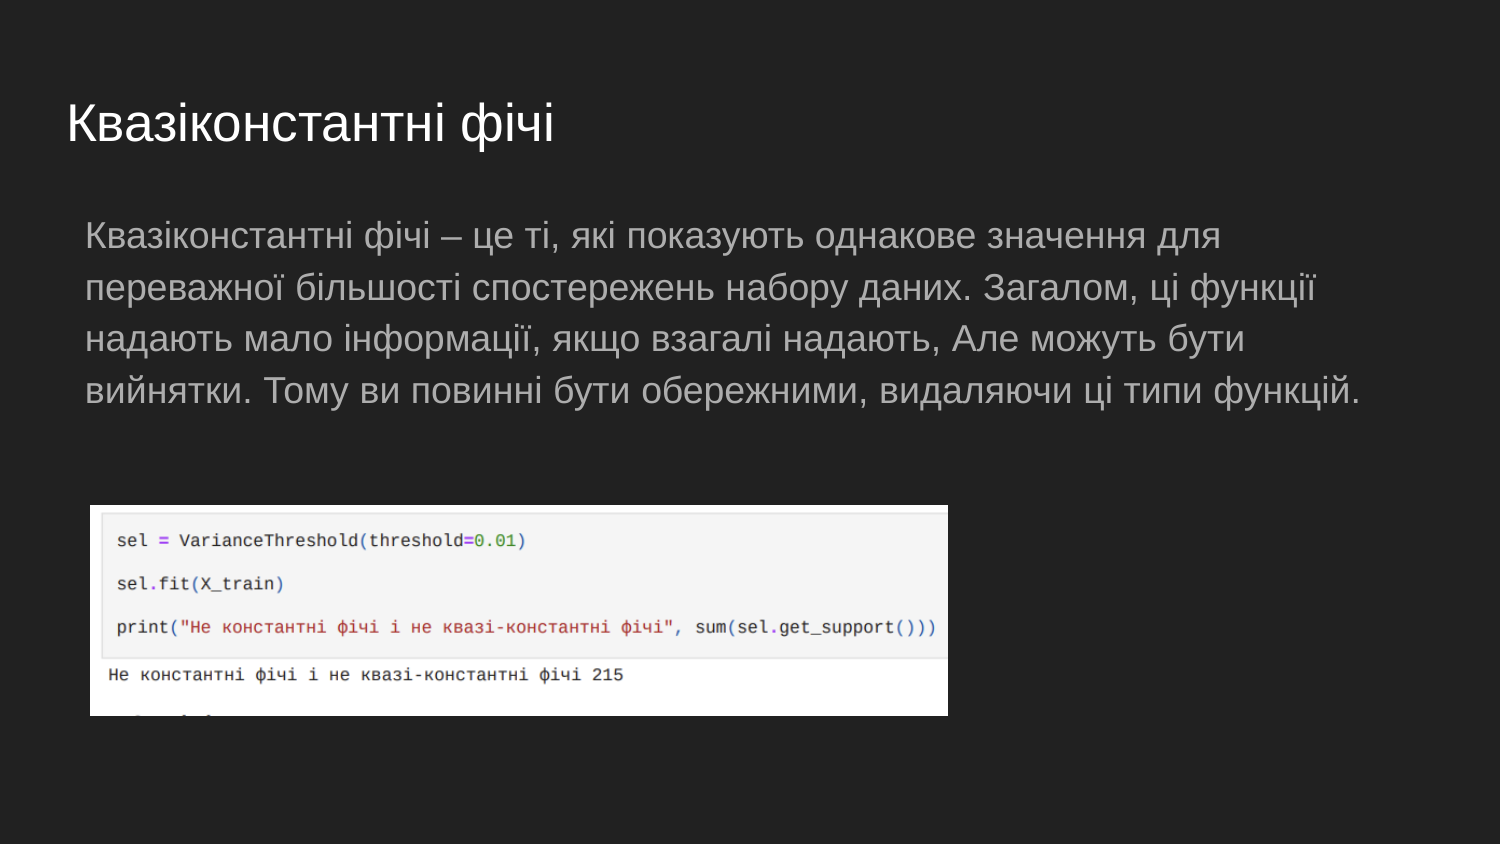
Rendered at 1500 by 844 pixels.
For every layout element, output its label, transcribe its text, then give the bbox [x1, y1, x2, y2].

picture [89, 505, 948, 716]
list Квазіконстантні фічі – це ті, які показують однакове значення для переважної більшості спостережень набору даних. Загалом, ці функції надають мало інформації, якщо взагалі надають, Але можуть бути вийнятки. Тому ви повинні бути обережними, видаляючи ці типи функцій. [51, 189, 1380, 503]
title Квазіконстантні фічі [51, 72, 1449, 167]
